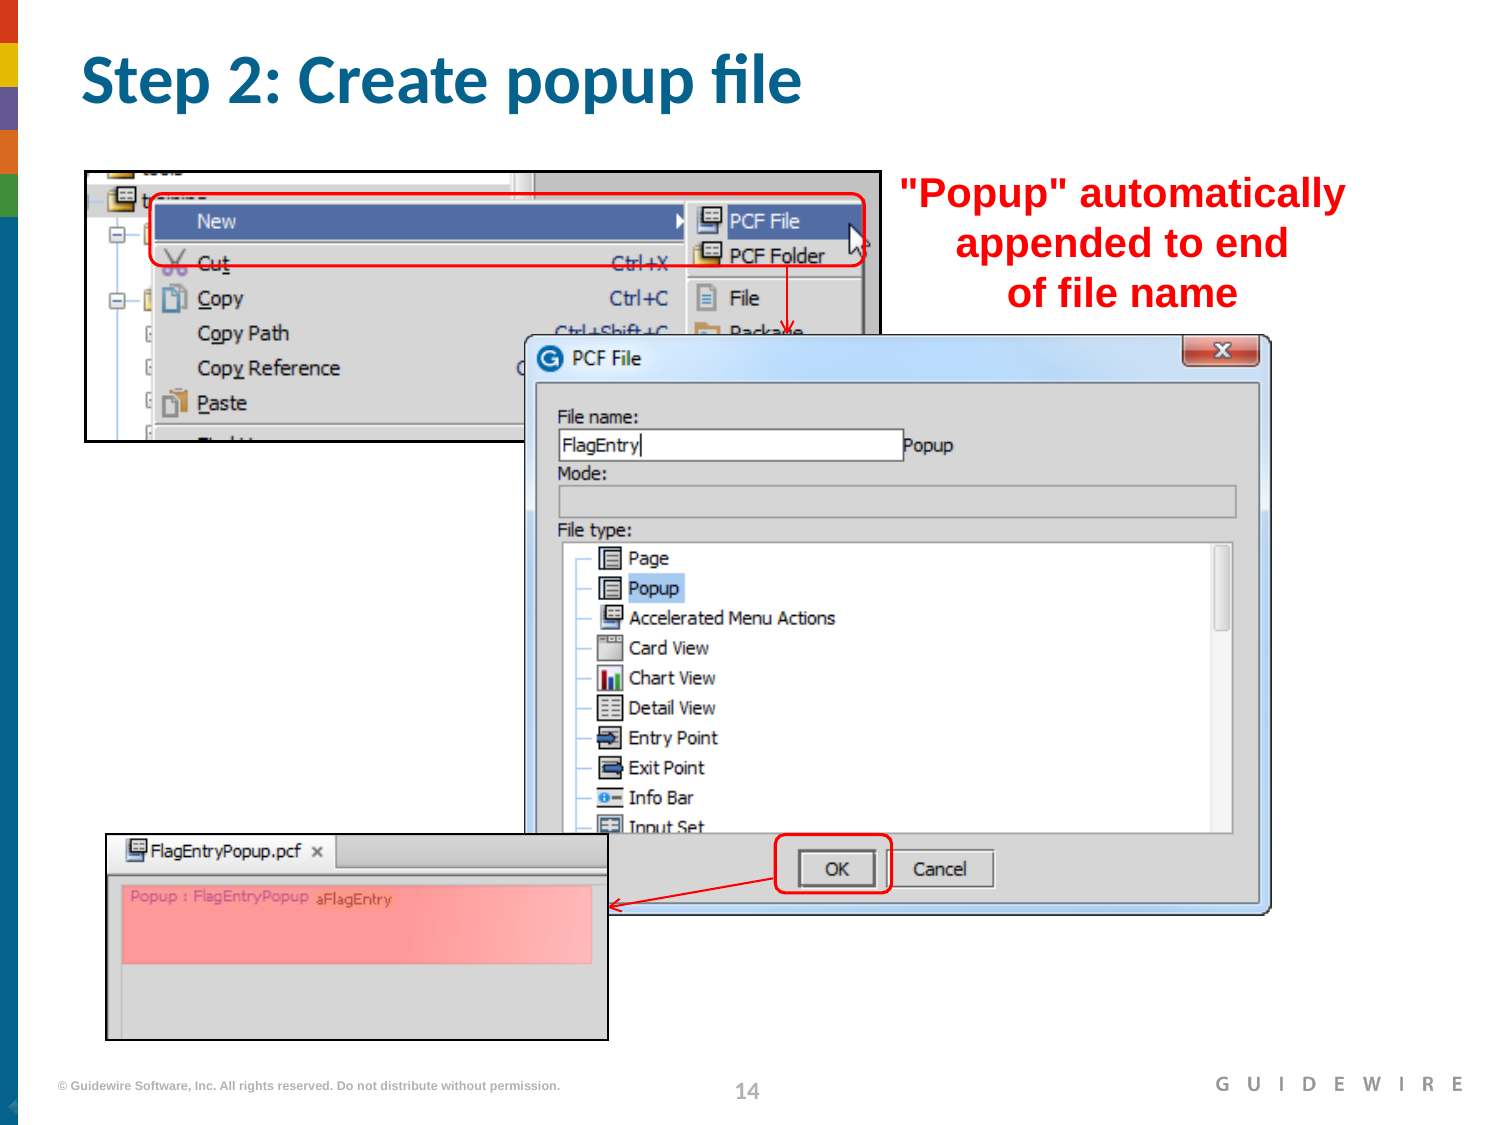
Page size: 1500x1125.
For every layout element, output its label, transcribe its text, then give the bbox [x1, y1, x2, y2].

picture [1215, 1073, 1480, 1096]
picture [0, 0, 18, 216]
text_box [613, 878, 774, 908]
title Step 2: Create popup file [81, 19, 1446, 142]
picture [86, 172, 1273, 1040]
text_box "Popup" automatically appended to end of file name [891, 165, 1354, 316]
picture [10, 1101, 18, 1111]
